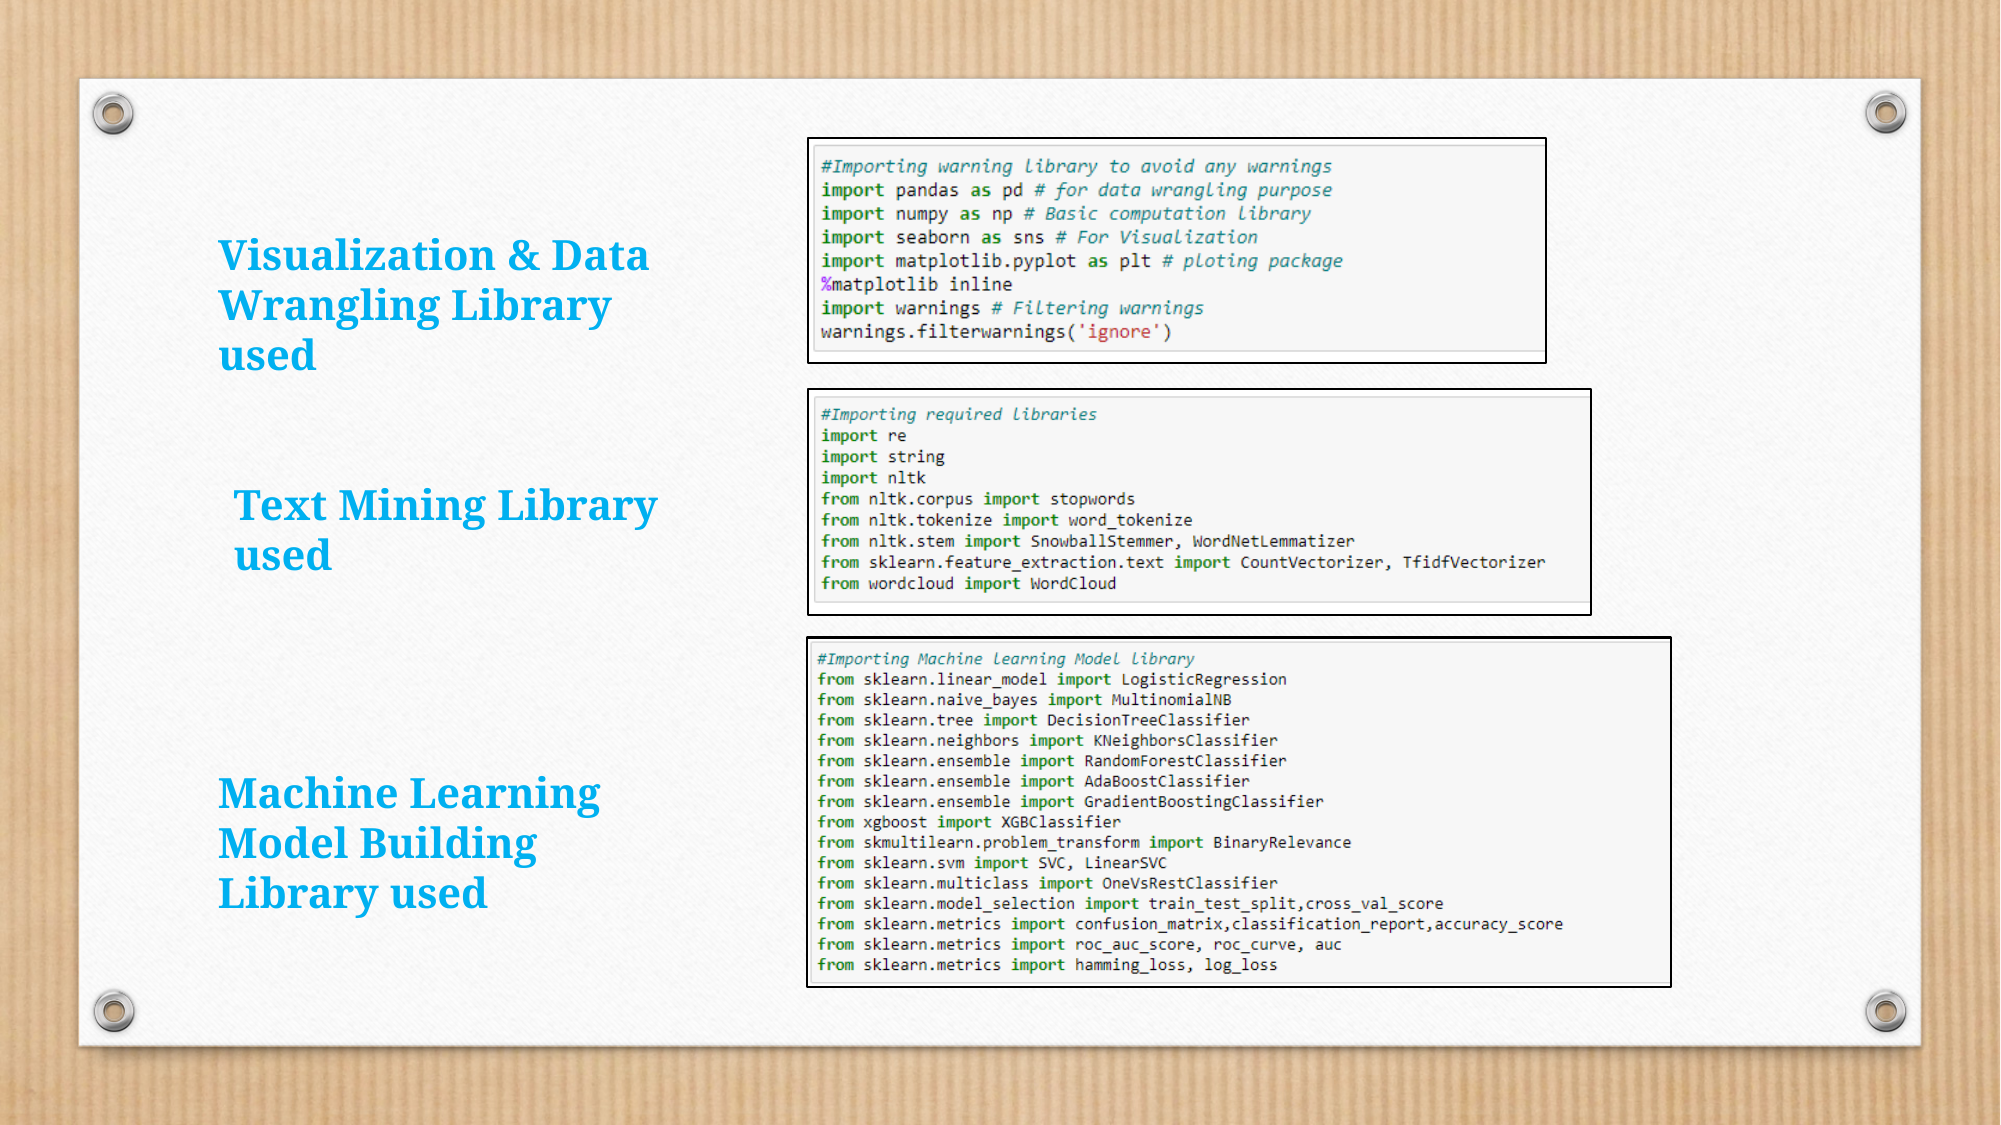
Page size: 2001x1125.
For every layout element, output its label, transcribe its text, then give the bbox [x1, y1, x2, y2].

text_box Visualization & Data Wrangling Library used [203, 221, 683, 387]
text_box Machine Learning Model Building Library used [203, 759, 701, 925]
picture [0, 0, 2001, 1125]
text_box Text Mining Library used [219, 471, 717, 587]
